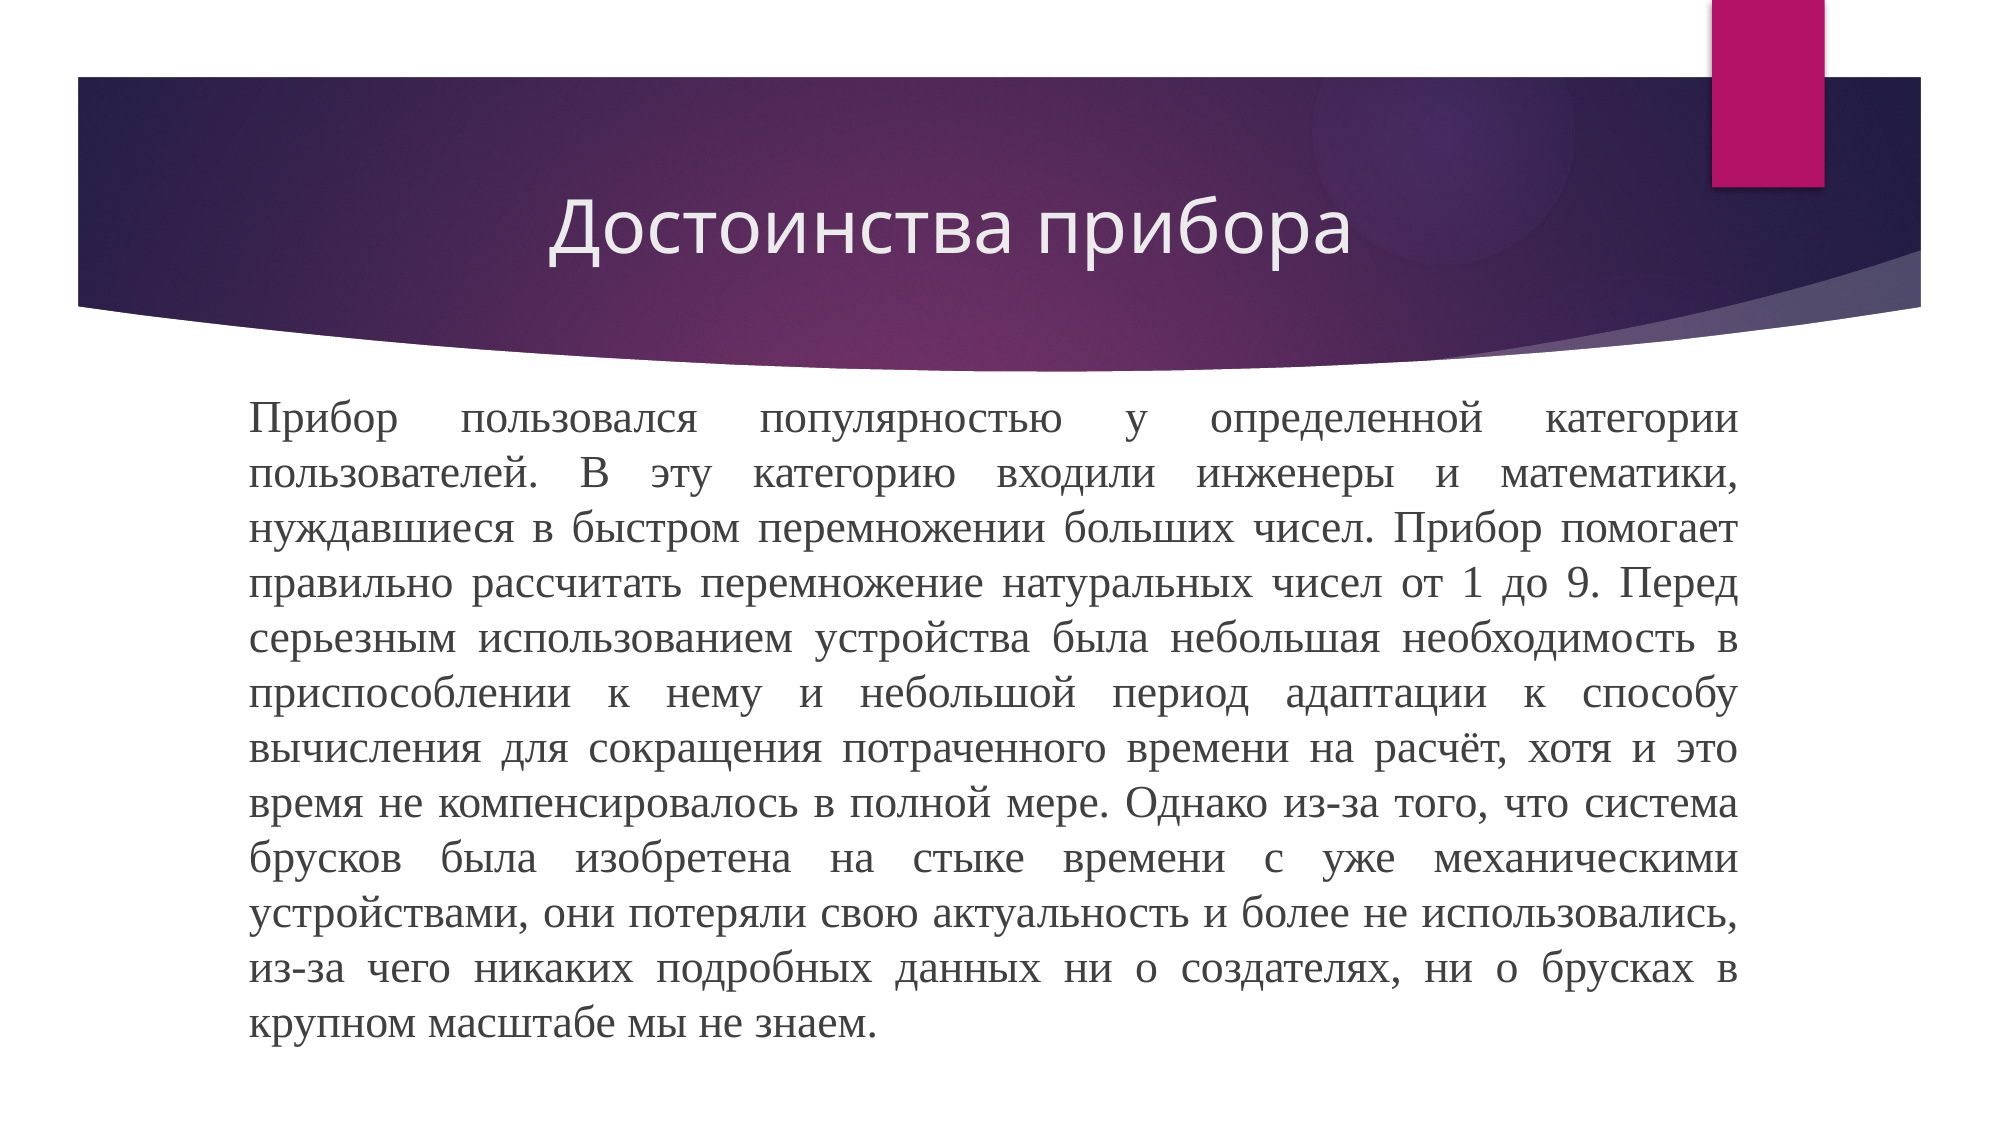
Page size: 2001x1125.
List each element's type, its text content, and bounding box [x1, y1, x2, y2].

list Прибор пользовался популярностью у определенной категории пользователей. В эту категорию входили инженеры и математики, нуждавшиеся в быстром перемножении больших чисел. Прибор помогает правильно рассчитать перемножение натуральных чисел от 1 до 9. Перед серьезным использованием устройства была небольшая необходимость в приспособлении к нему и небольшой период адаптации к способу вычисления для сокращения потраченного времени на расчёт, хотя и это время не компенсировалось в полной мере. Однако из-за того, что система брусков была изобретена на стыке времени с уже механическими устройствами, они потеряли свою актуальность и более не использовались, из-за чего никаких подробных данных ни о создателях, ни о брусках в крупном масштабе мы не знаем. [233, 379, 1756, 941]
title Достоинства прибора [233, 165, 1672, 282]
